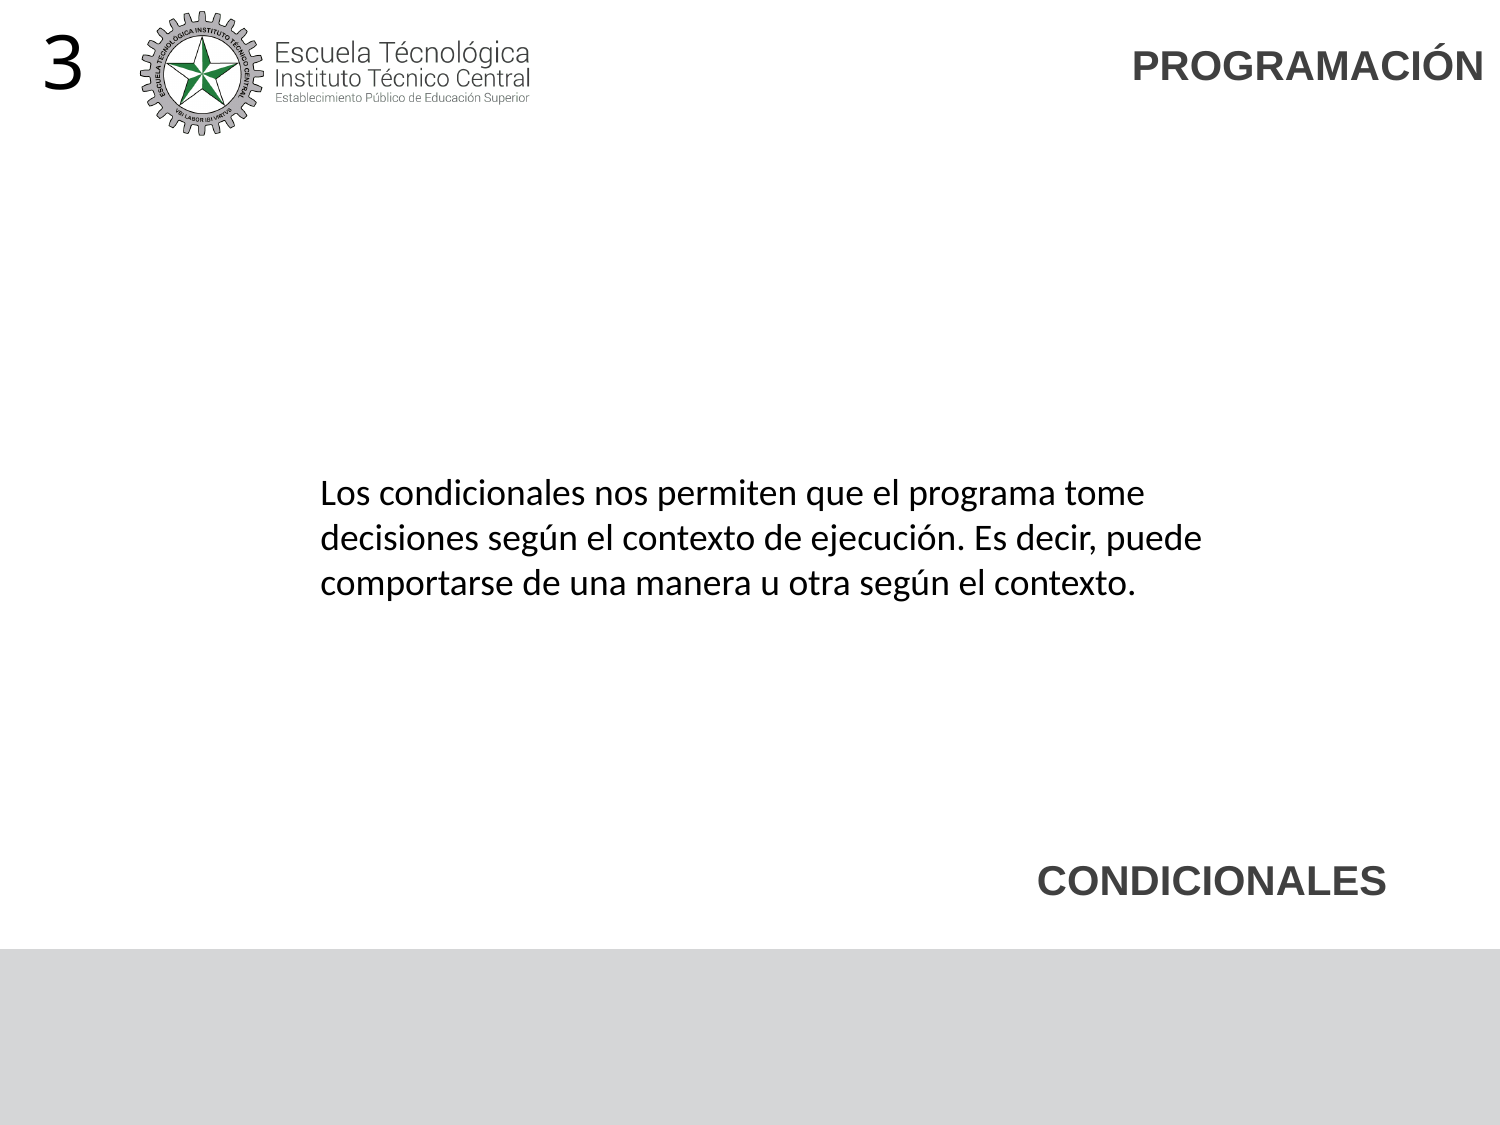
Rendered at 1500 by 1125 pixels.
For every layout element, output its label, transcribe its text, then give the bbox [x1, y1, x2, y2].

text_box Los condicionales nos permiten que el programa tome decisiones según el contexto de ejecución. Es decir, puede comportarse de una manera u otra según el contexto. [305, 460, 1250, 611]
title 3 [0, 0, 128, 114]
text_box CONDICIONALES [0, 846, 1403, 929]
text_box PROGRAMACIÓN [538, 31, 1500, 114]
picture [130, 7, 538, 138]
